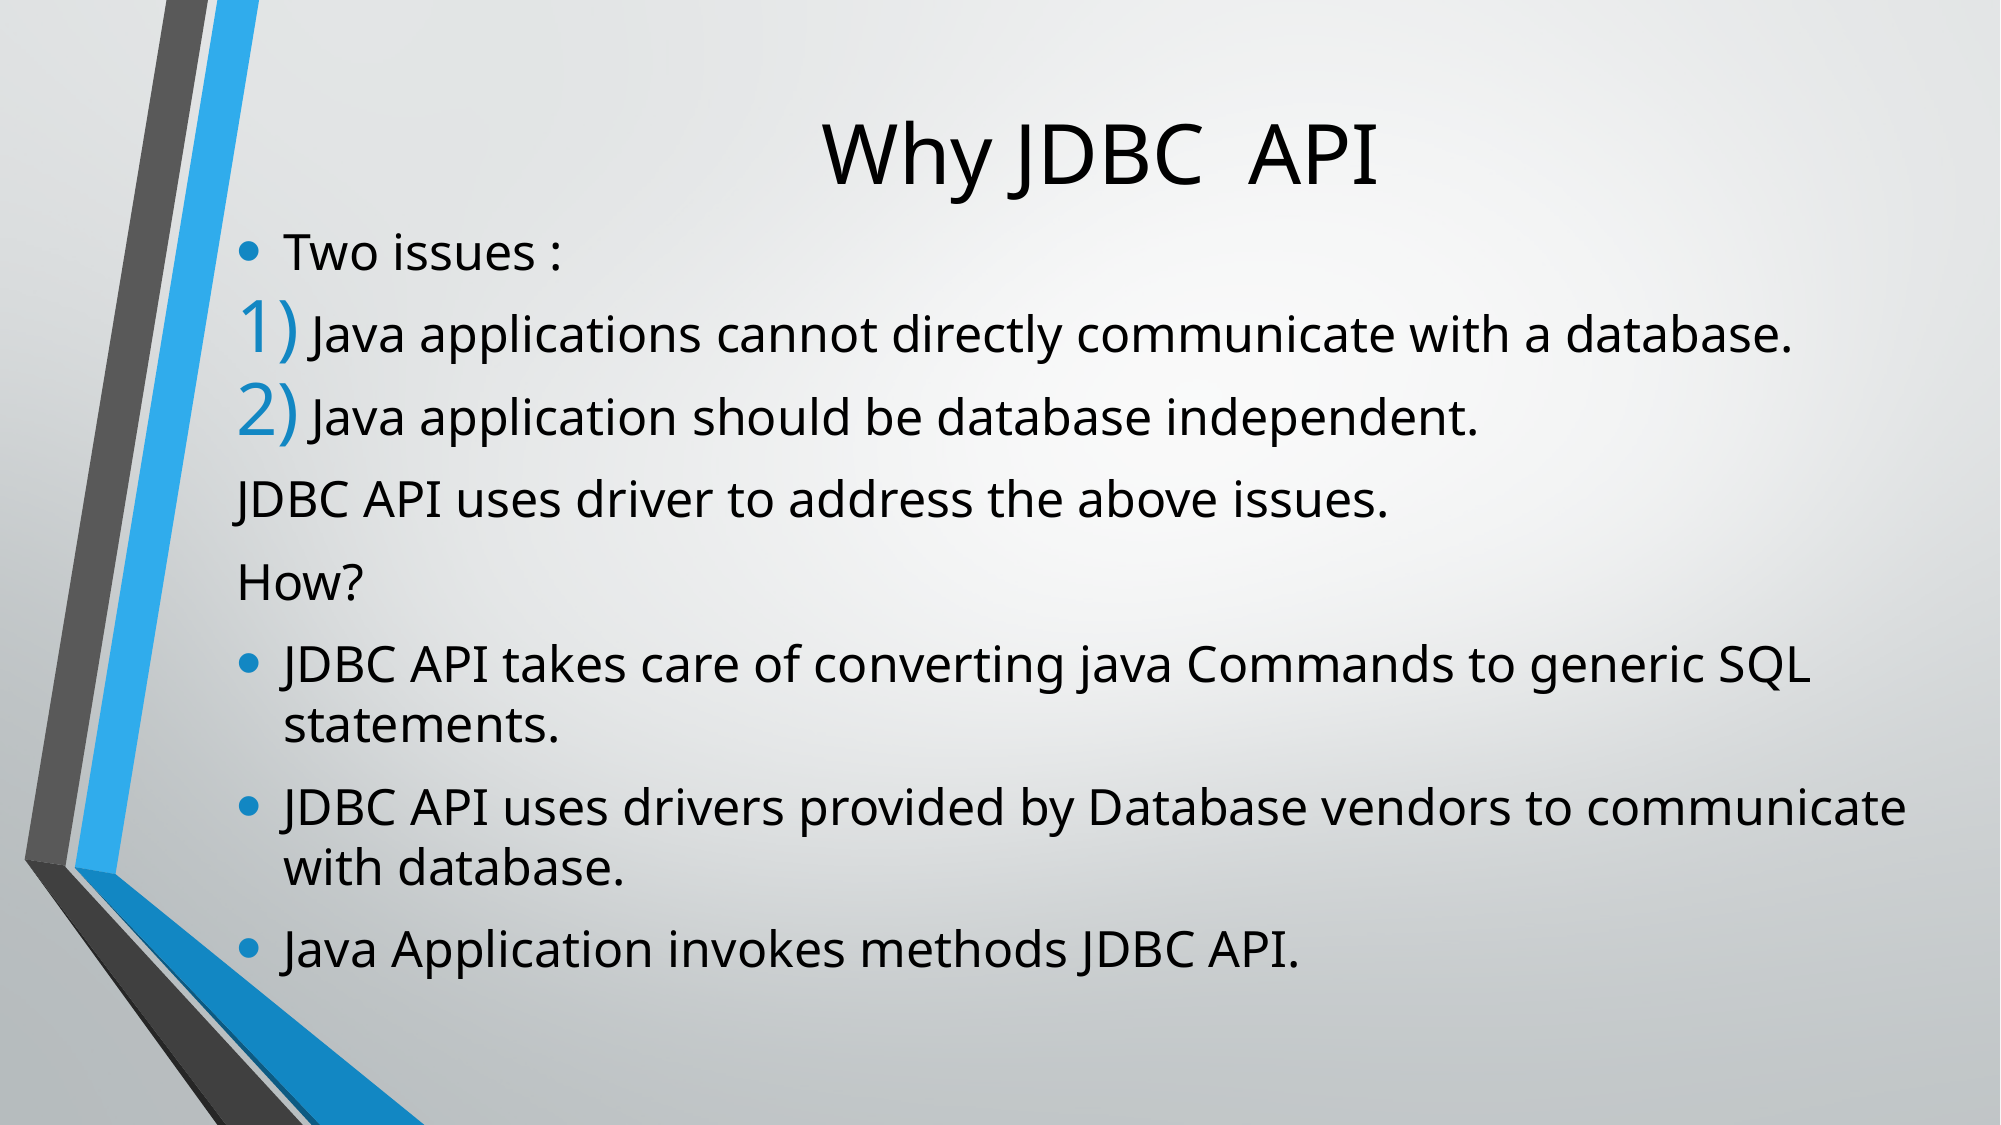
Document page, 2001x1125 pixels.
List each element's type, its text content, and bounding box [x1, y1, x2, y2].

title Why JDBC API [202, 31, 2000, 271]
list Two issues : Java applications cannot directly communicate with a database. Java application should be database independent. JDBC API uses driver to address the above issues. How? JDBC API takes care of converting java Commands to generic SQL statements. JDBC API uses drivers provided by Database vendors to communicate with database. Java Application invokes methods JDBC API. [221, 212, 2000, 1125]
